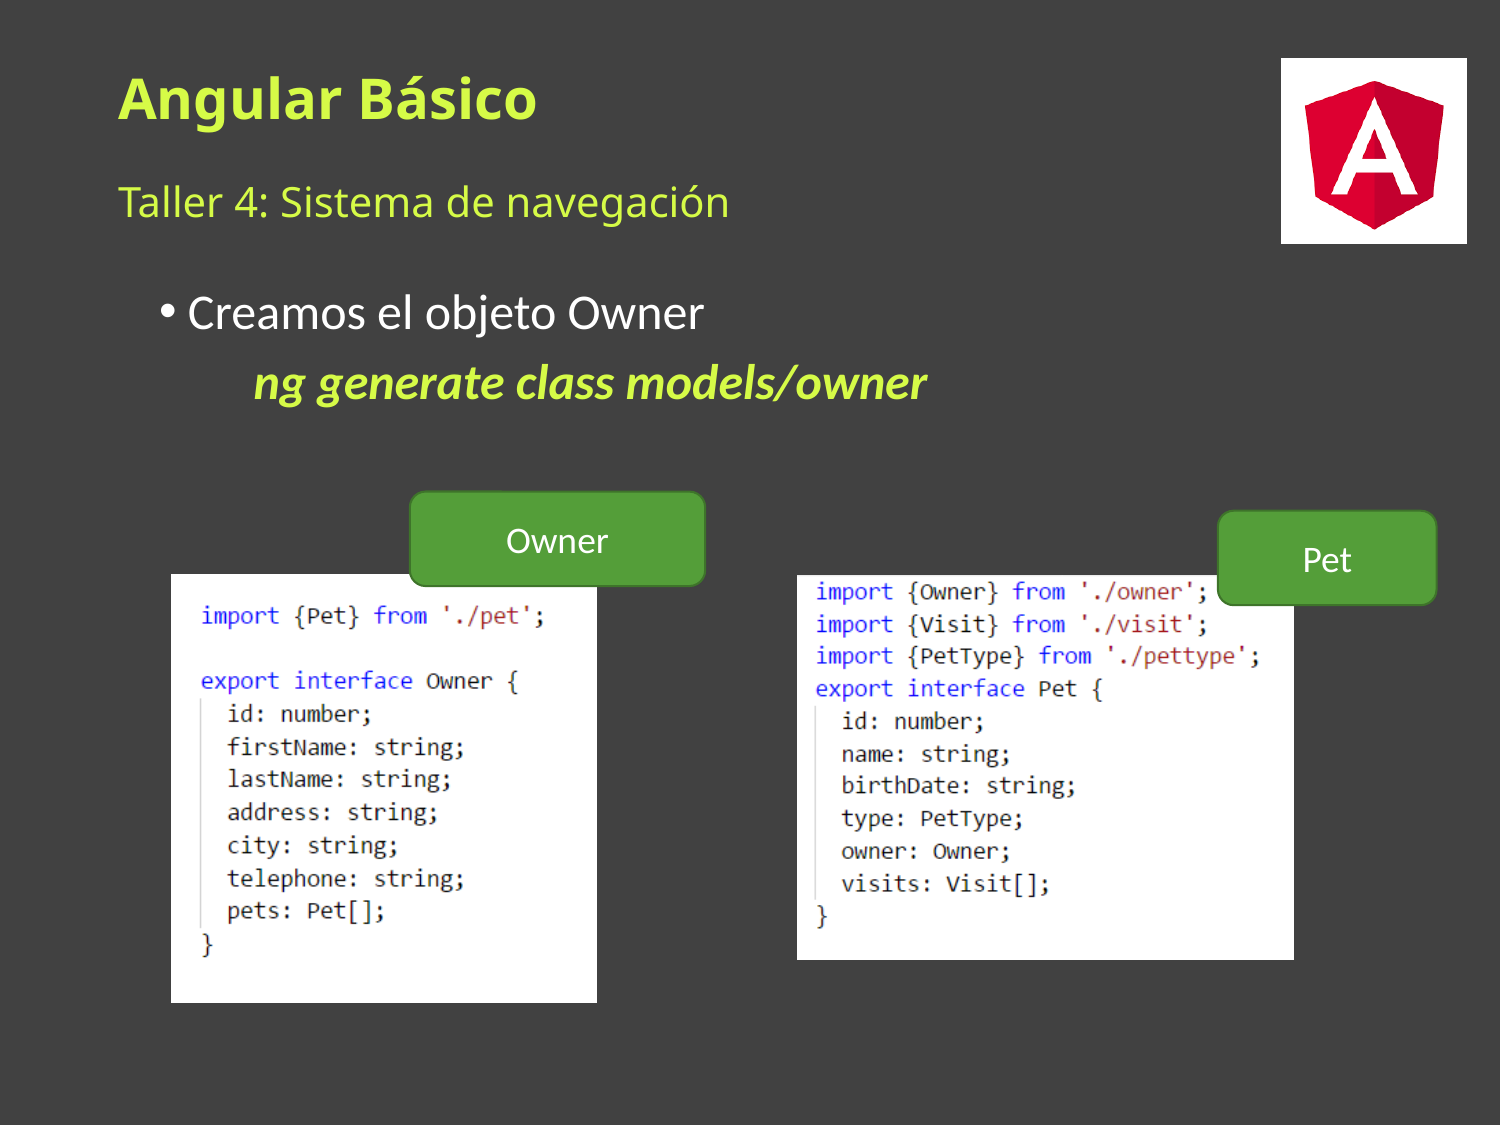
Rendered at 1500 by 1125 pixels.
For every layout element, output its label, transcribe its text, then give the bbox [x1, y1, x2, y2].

list Taller 4: Sistema de navegación [103, 163, 1282, 244]
list Creamos el objeto Owner ng generate class models/owner [88, 278, 1383, 993]
picture [797, 575, 1294, 960]
picture [1281, 58, 1467, 244]
picture [171, 574, 597, 1003]
text_box Owner [408, 490, 707, 588]
title Angular Básico [103, 59, 1282, 144]
text_box Pet [1216, 509, 1438, 607]
